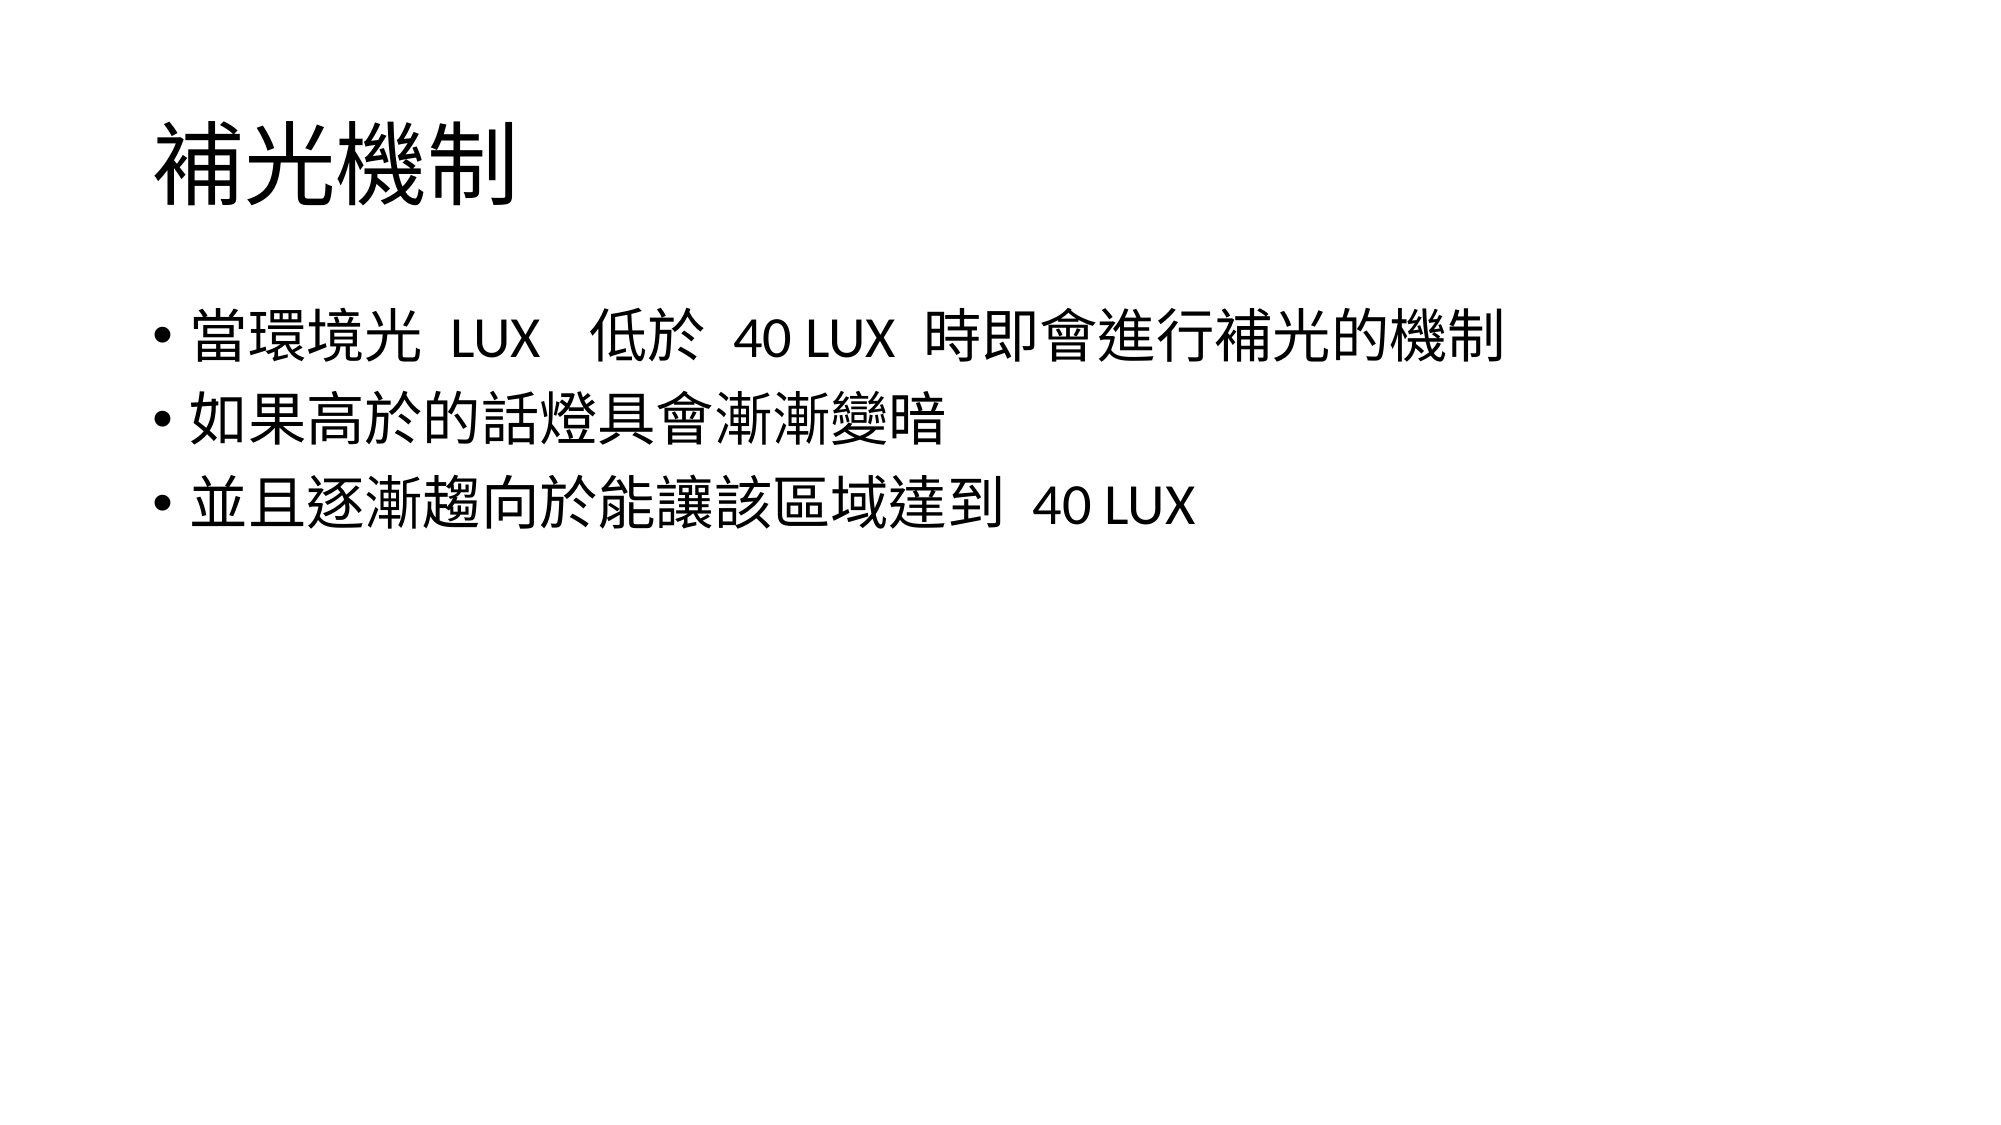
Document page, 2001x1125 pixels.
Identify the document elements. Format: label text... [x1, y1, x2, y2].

title 補光機制 [137, 59, 1863, 278]
list 當環境光 LUX 低於 40 LUX 時即會進行補光的機制 如果高於的話燈具會漸漸變暗 並且逐漸趨向於能讓該區域達到 40 LUX [137, 299, 1863, 1014]
